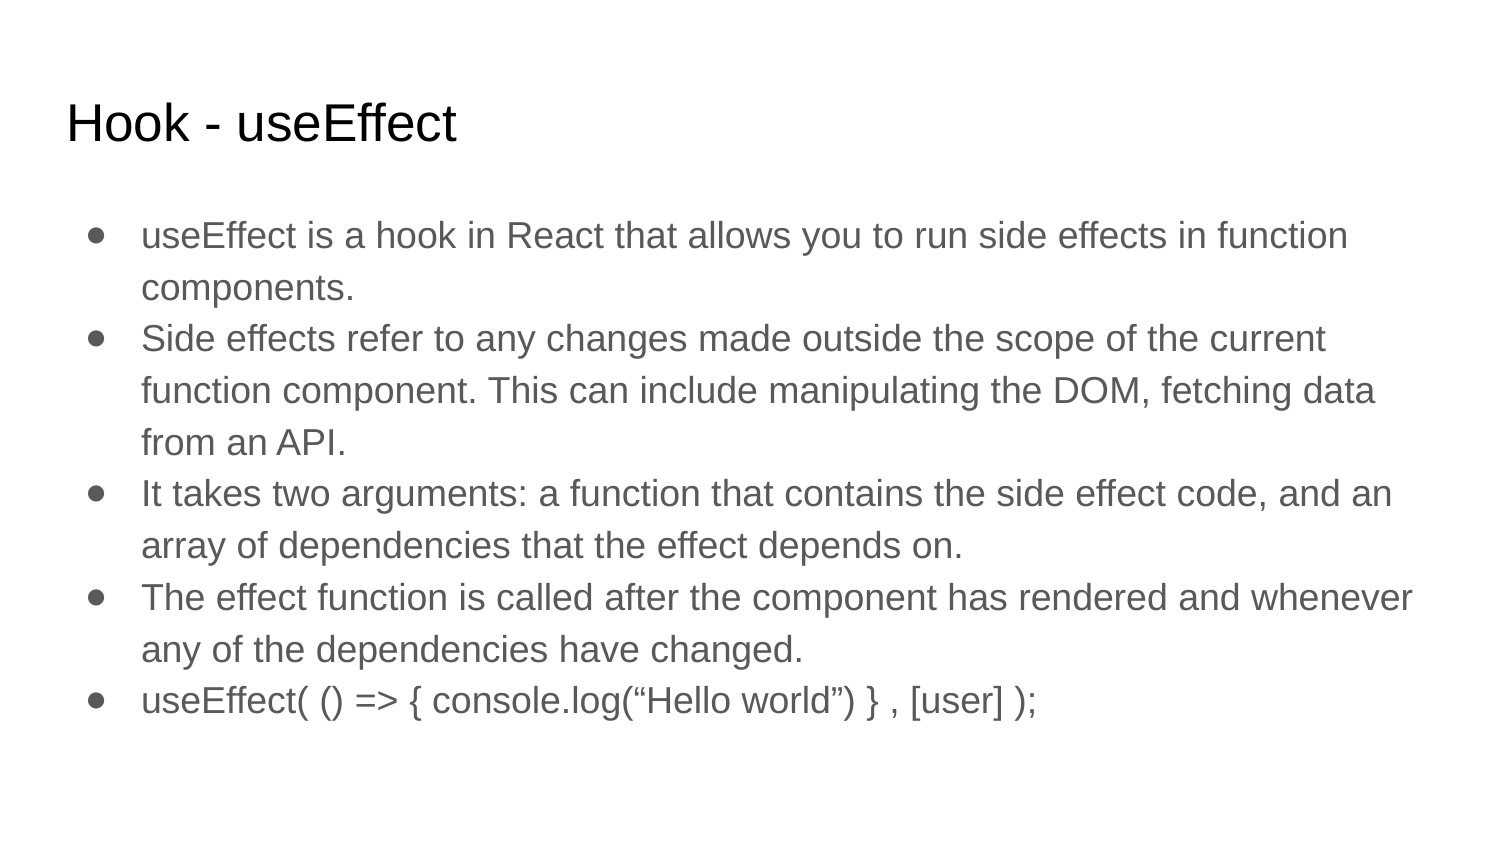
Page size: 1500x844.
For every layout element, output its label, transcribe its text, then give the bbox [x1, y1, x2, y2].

title Hook - useEffect [51, 72, 1449, 167]
list useEffect is a hook in React that allows you to run side effects in function components. Side effects refer to any changes made outside the scope of the current function component. This can include manipulating the DOM, fetching data from an API. It takes two arguments: a function that contains the side effect code, and an array of dependencies that the effect depends on. The effect function is called after the component has rendered and whenever any of the dependencies have changed. useEffect( () => { console.log(“Hello world”) } , [user] ); [51, 189, 1449, 750]
